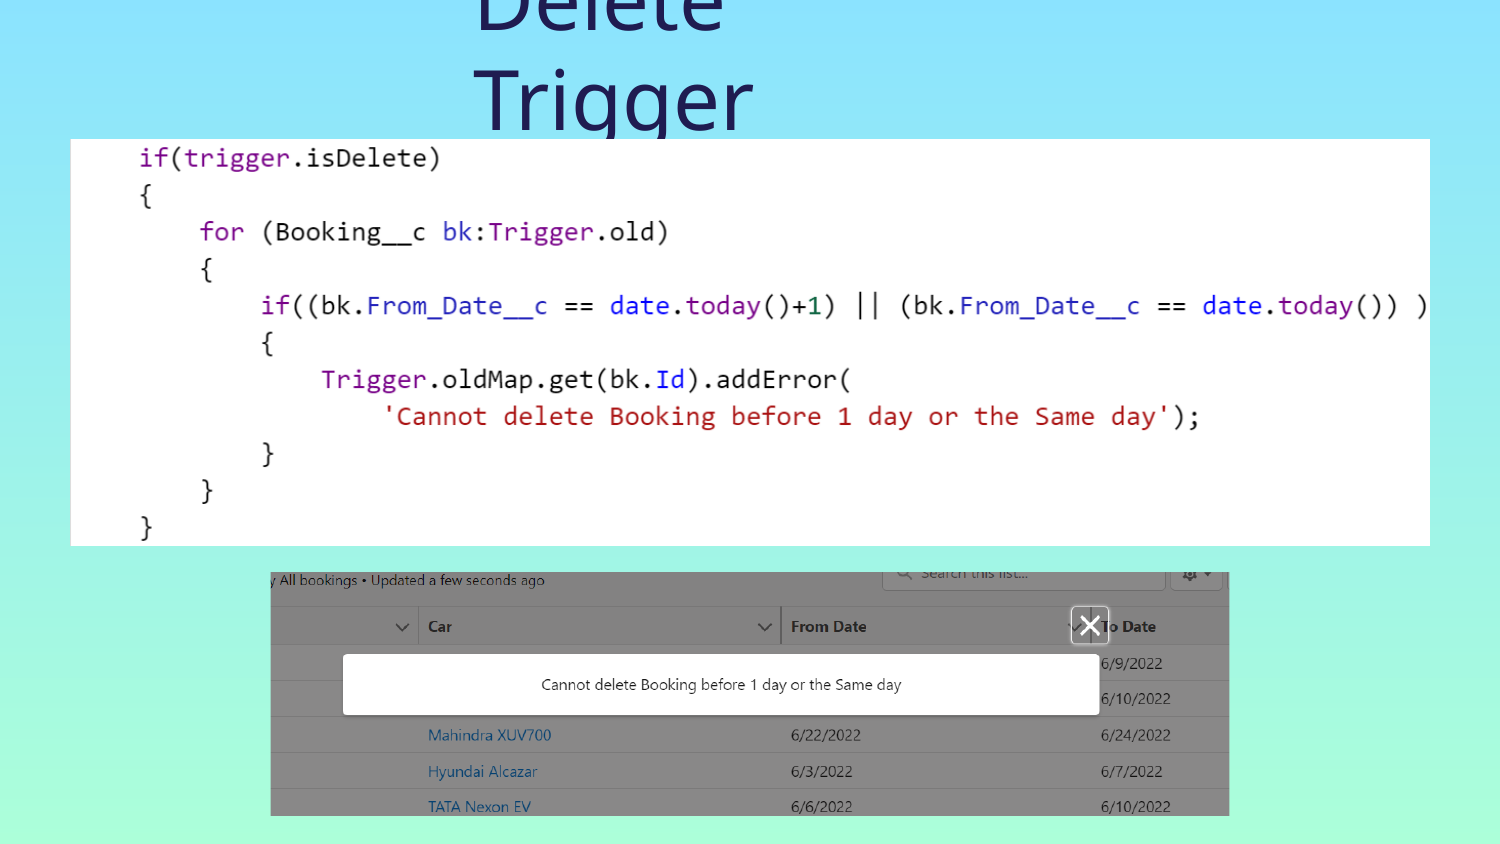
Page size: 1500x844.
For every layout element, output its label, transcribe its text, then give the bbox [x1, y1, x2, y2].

title Delete Trigger [458, 0, 1042, 95]
picture [270, 571, 1230, 816]
picture [70, 139, 1430, 546]
